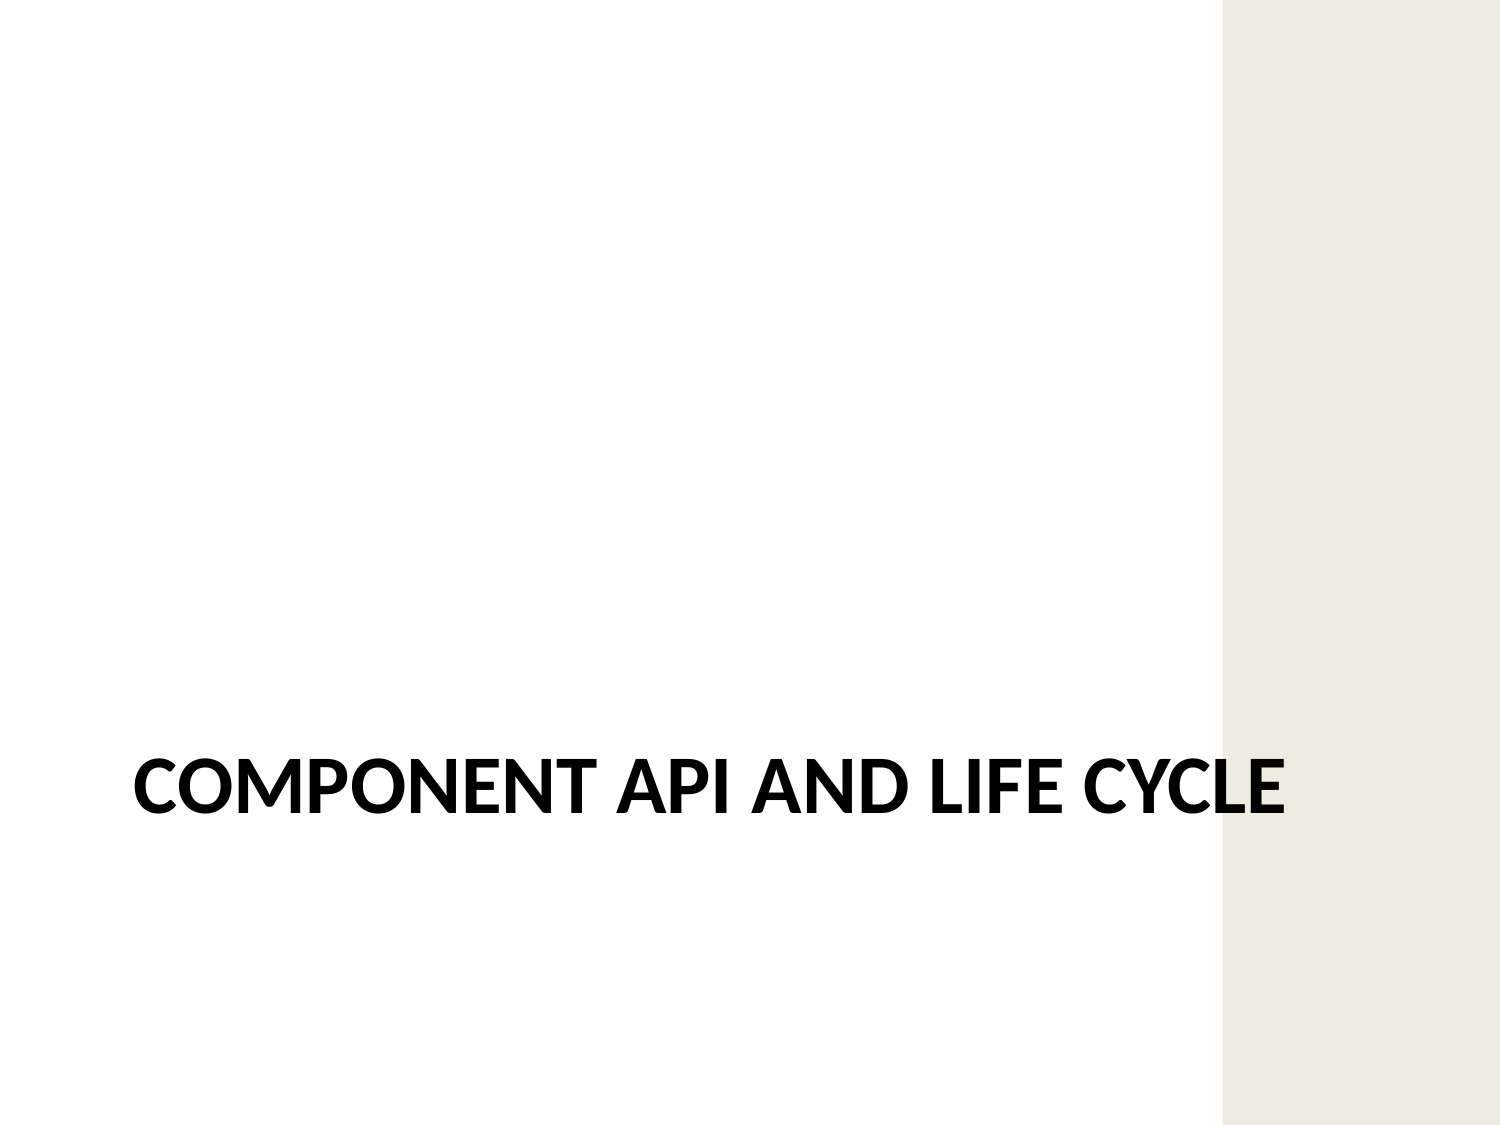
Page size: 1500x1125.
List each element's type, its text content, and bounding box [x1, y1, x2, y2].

title Component API and Life cycle [118, 722, 1394, 947]
